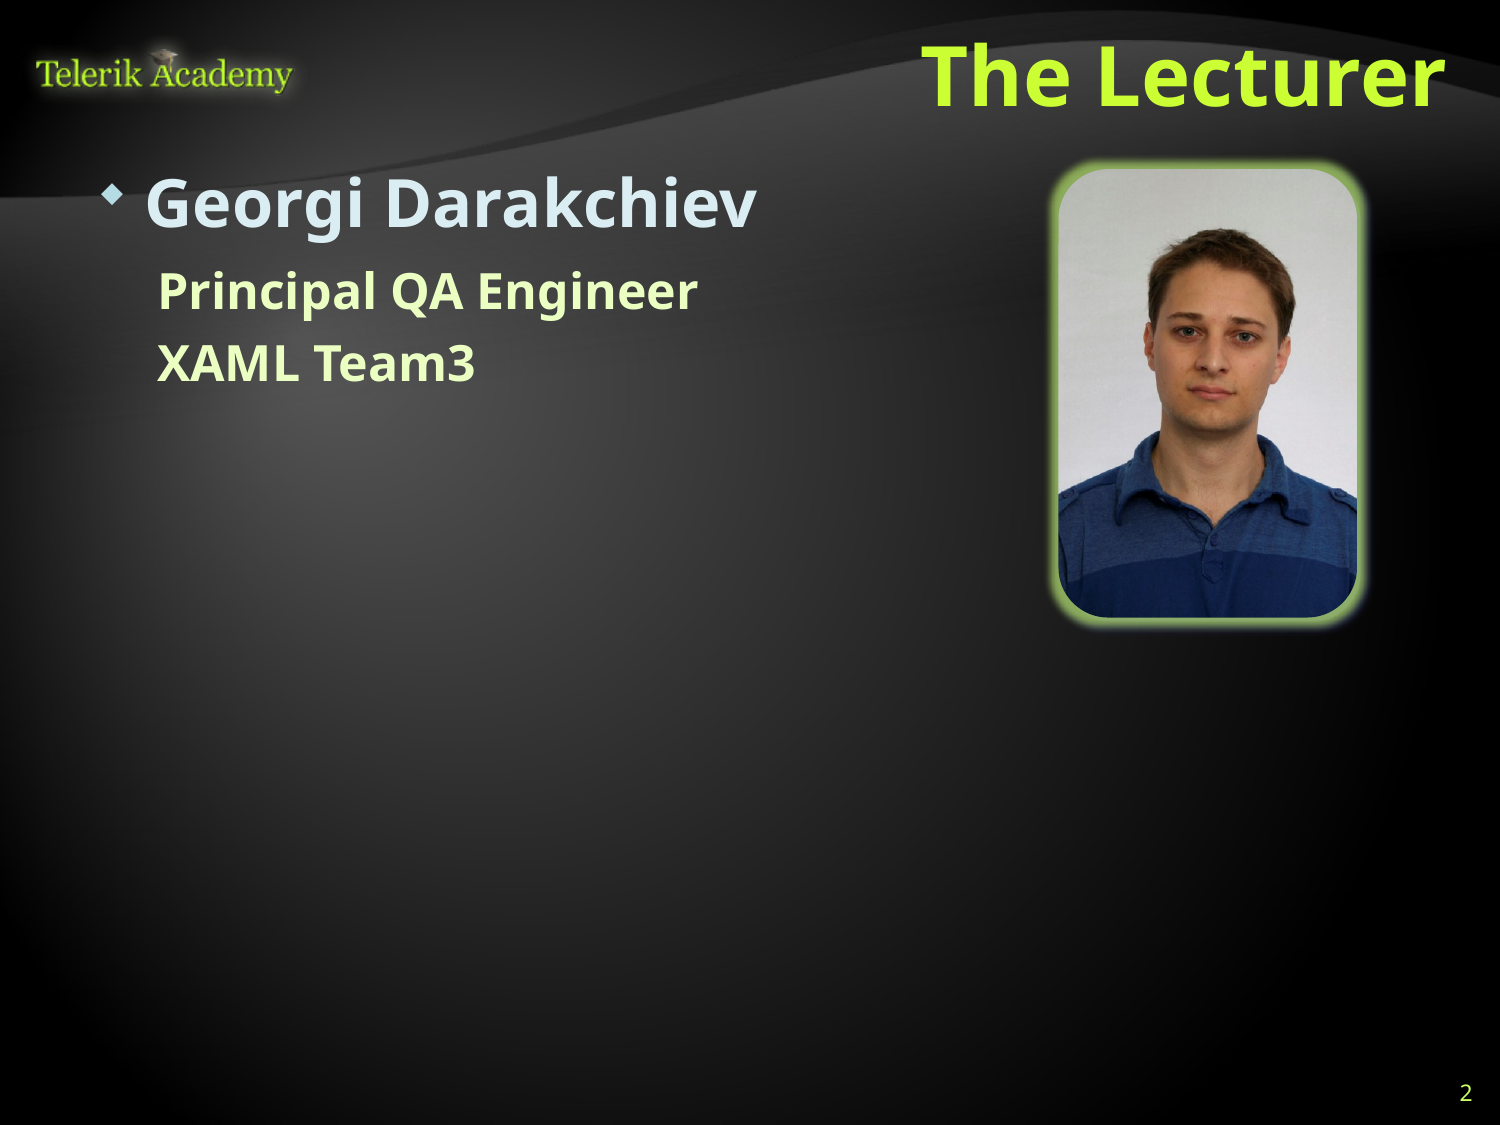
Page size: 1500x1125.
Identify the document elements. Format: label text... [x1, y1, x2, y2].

picture [0, 0, 1500, 1125]
slide_number 2 [1412, 1074, 1488, 1113]
list Georgi Darakchiev Principal QA Engineer XAML Team3 [83, 152, 1400, 1099]
title The Lecturer [300, 12, 1463, 150]
